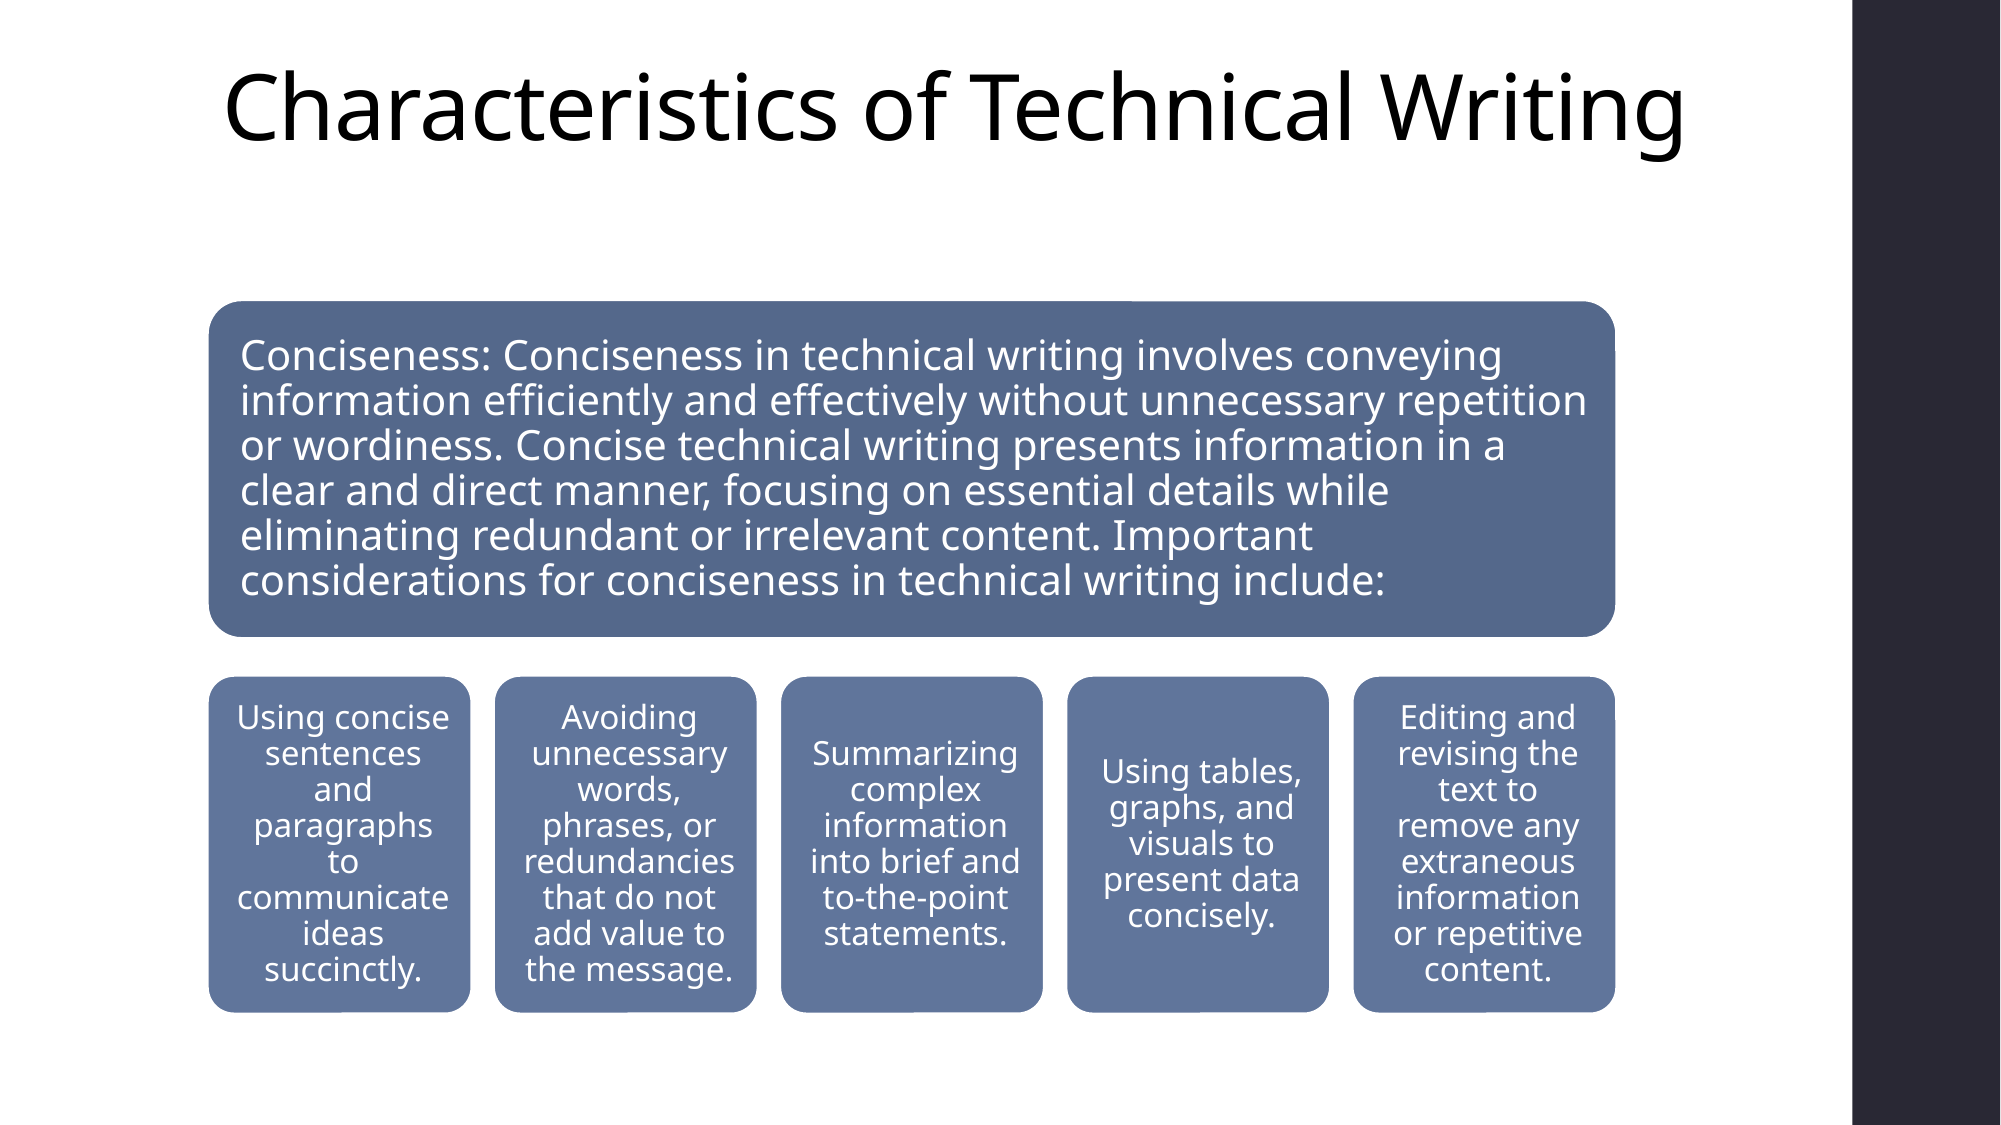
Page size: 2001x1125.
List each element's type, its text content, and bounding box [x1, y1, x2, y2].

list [206, 299, 1618, 1015]
title Characteristics of Technical Writing [206, 60, 1797, 278]
